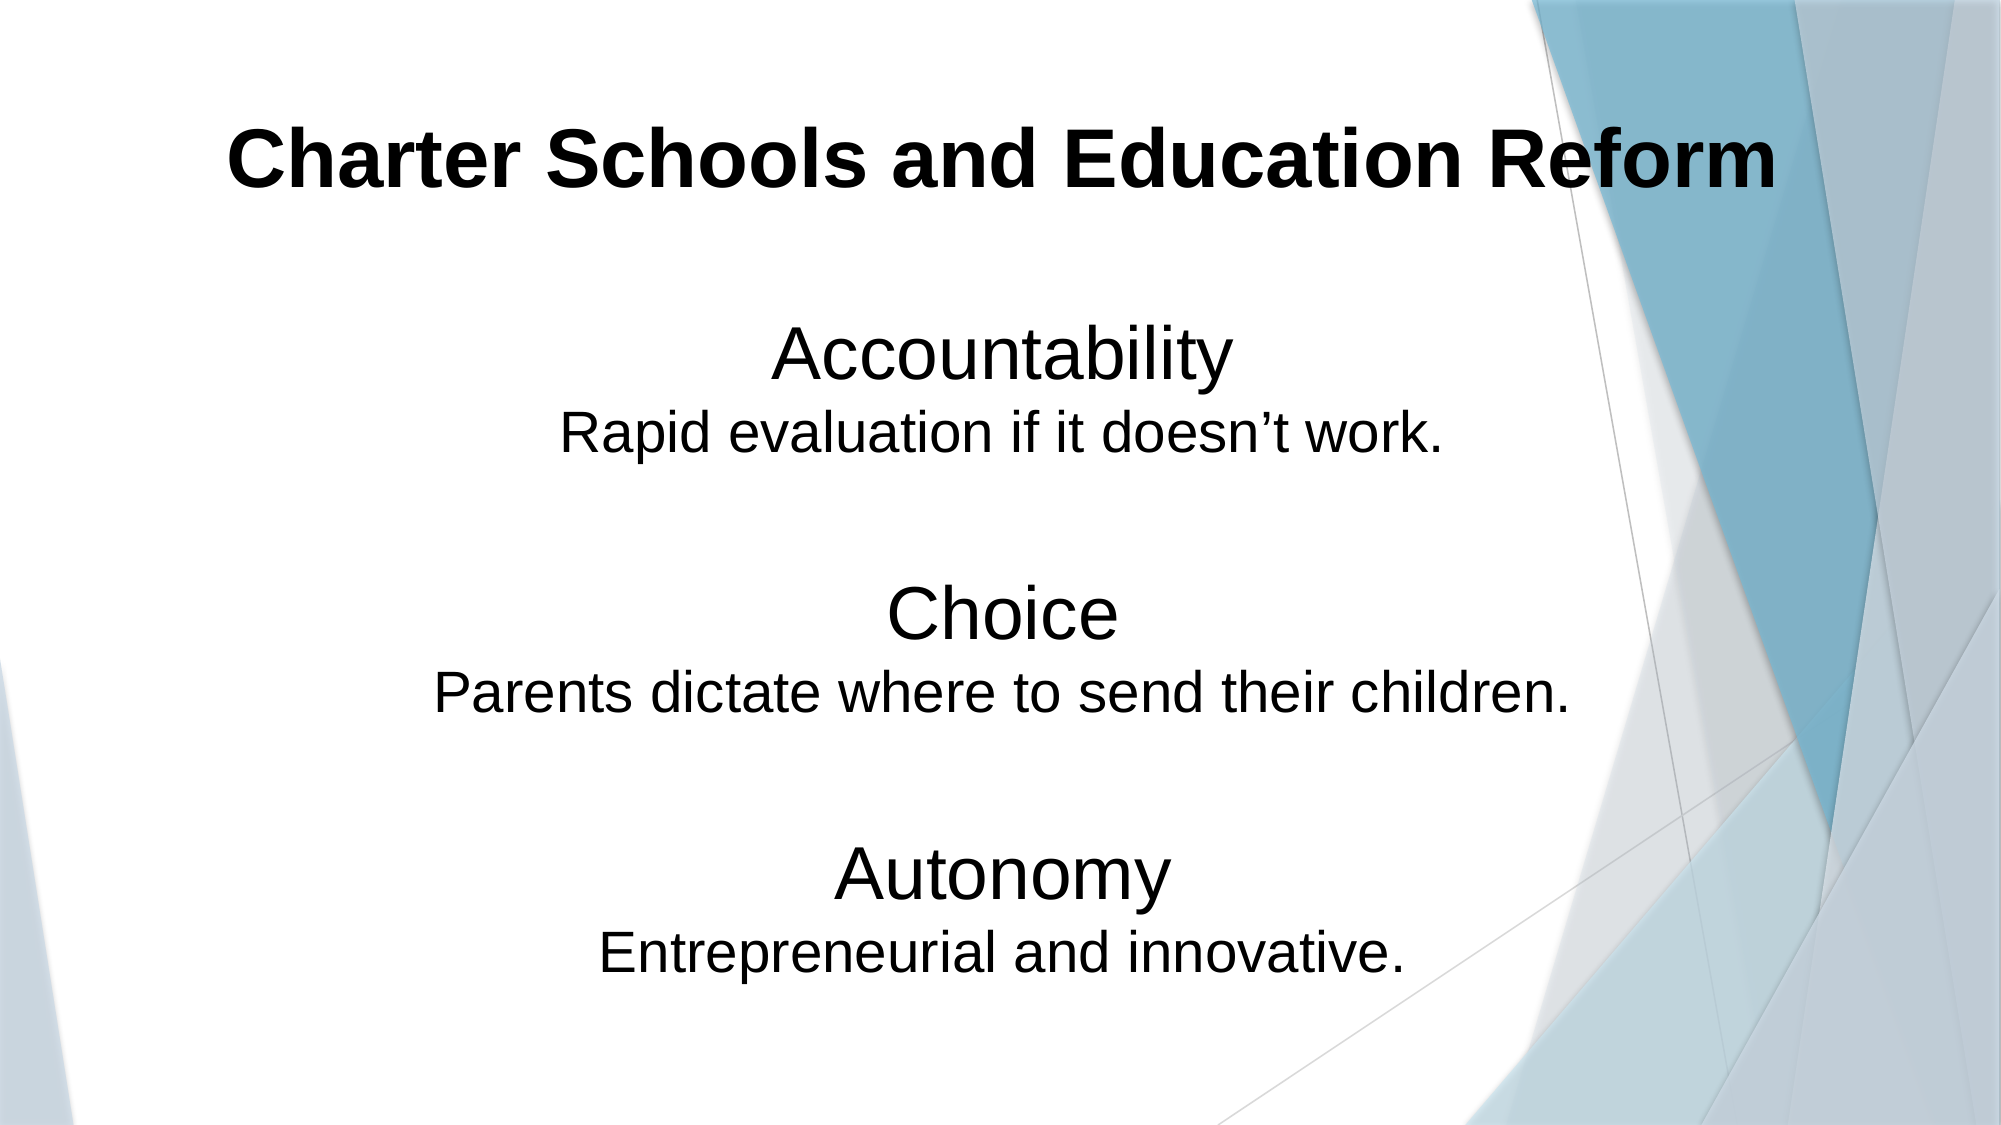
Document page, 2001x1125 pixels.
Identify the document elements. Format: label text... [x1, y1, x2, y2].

text_box Charter Schools and Education Reform Accountability Rapid evaluation if it doesn’t work. Choice Parents dictate where to send their children. Autonomy Entrepreneurial and innovative. [46, 97, 1961, 992]
